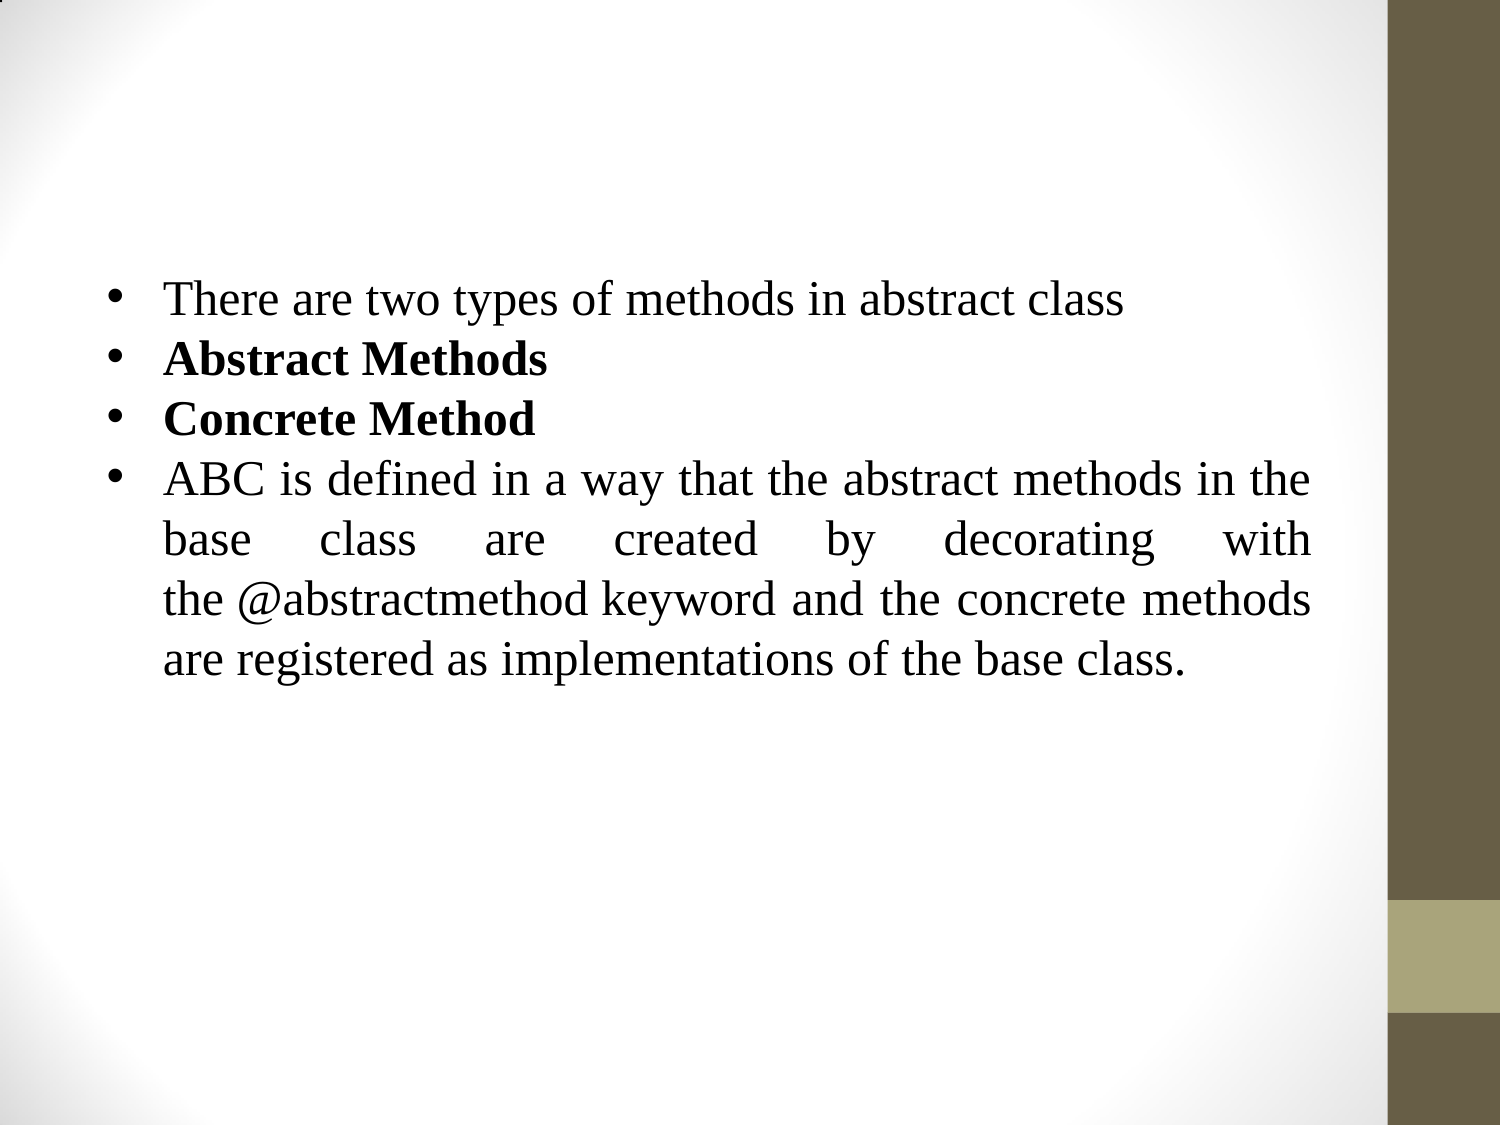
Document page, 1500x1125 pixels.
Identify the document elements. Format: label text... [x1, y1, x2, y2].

picture [0, 0, 1387, 1125]
list There are two types of methods in abstract class Abstract Methods Concrete Method ABC is defined in a way that the abstract methods in the base class are created by decorating with the @abstractmethod keyword and the concrete methods are registered as implementations of the base class. [106, 265, 1313, 690]
